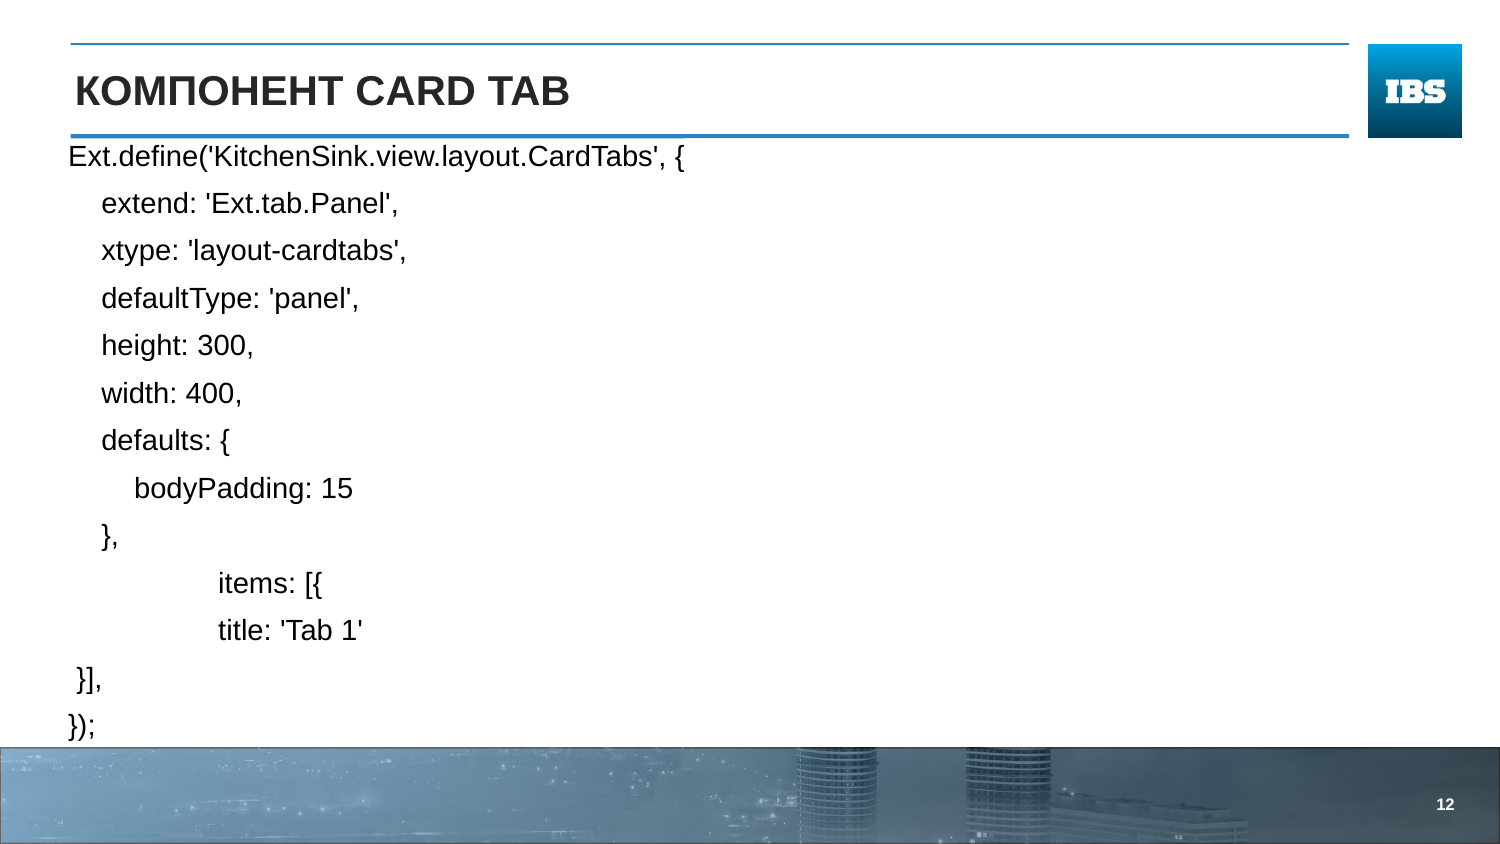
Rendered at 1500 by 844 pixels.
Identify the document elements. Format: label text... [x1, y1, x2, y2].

list Ext.define('KitchenSink.view.layout.CardTabs', { extend: 'Ext.tab.Panel', xtype: 'layout-cardtabs', defaultType: 'panel', height: 300, width: 400, defaults: { bodyPadding: 15 }, items: [{ title: 'Tab 1' }], }); [53, 129, 1460, 712]
picture [1386, 80, 1446, 103]
picture [0, 747, 1500, 844]
title Компонент CARD TAB [69, 48, 1350, 130]
